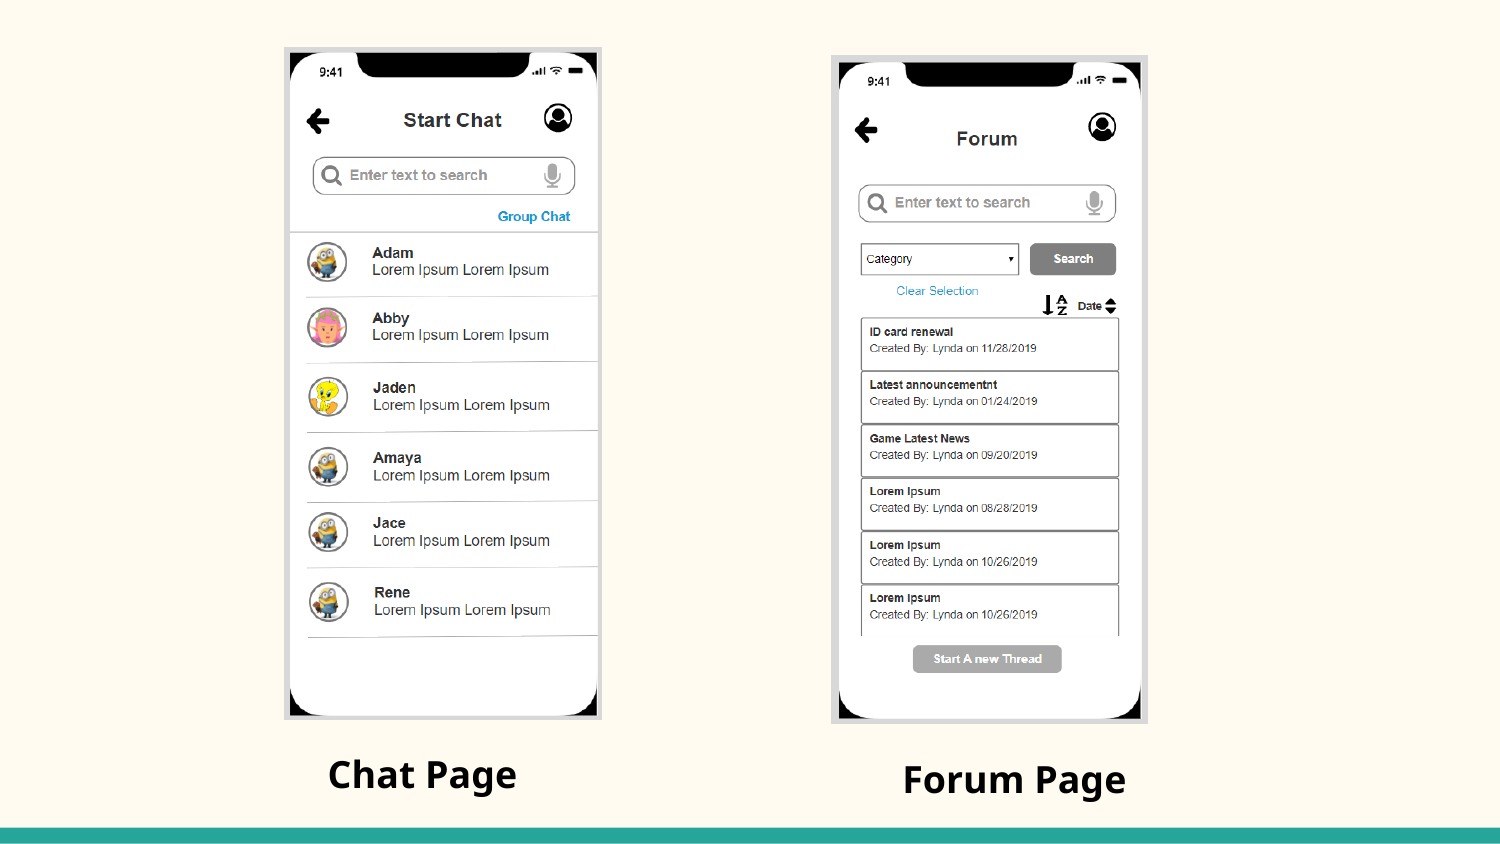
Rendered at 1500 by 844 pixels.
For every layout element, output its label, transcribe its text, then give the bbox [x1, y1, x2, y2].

picture [830, 55, 1149, 724]
text_box Forum Page [887, 741, 1148, 788]
text_box Chat Page [312, 735, 574, 782]
picture [284, 47, 602, 721]
